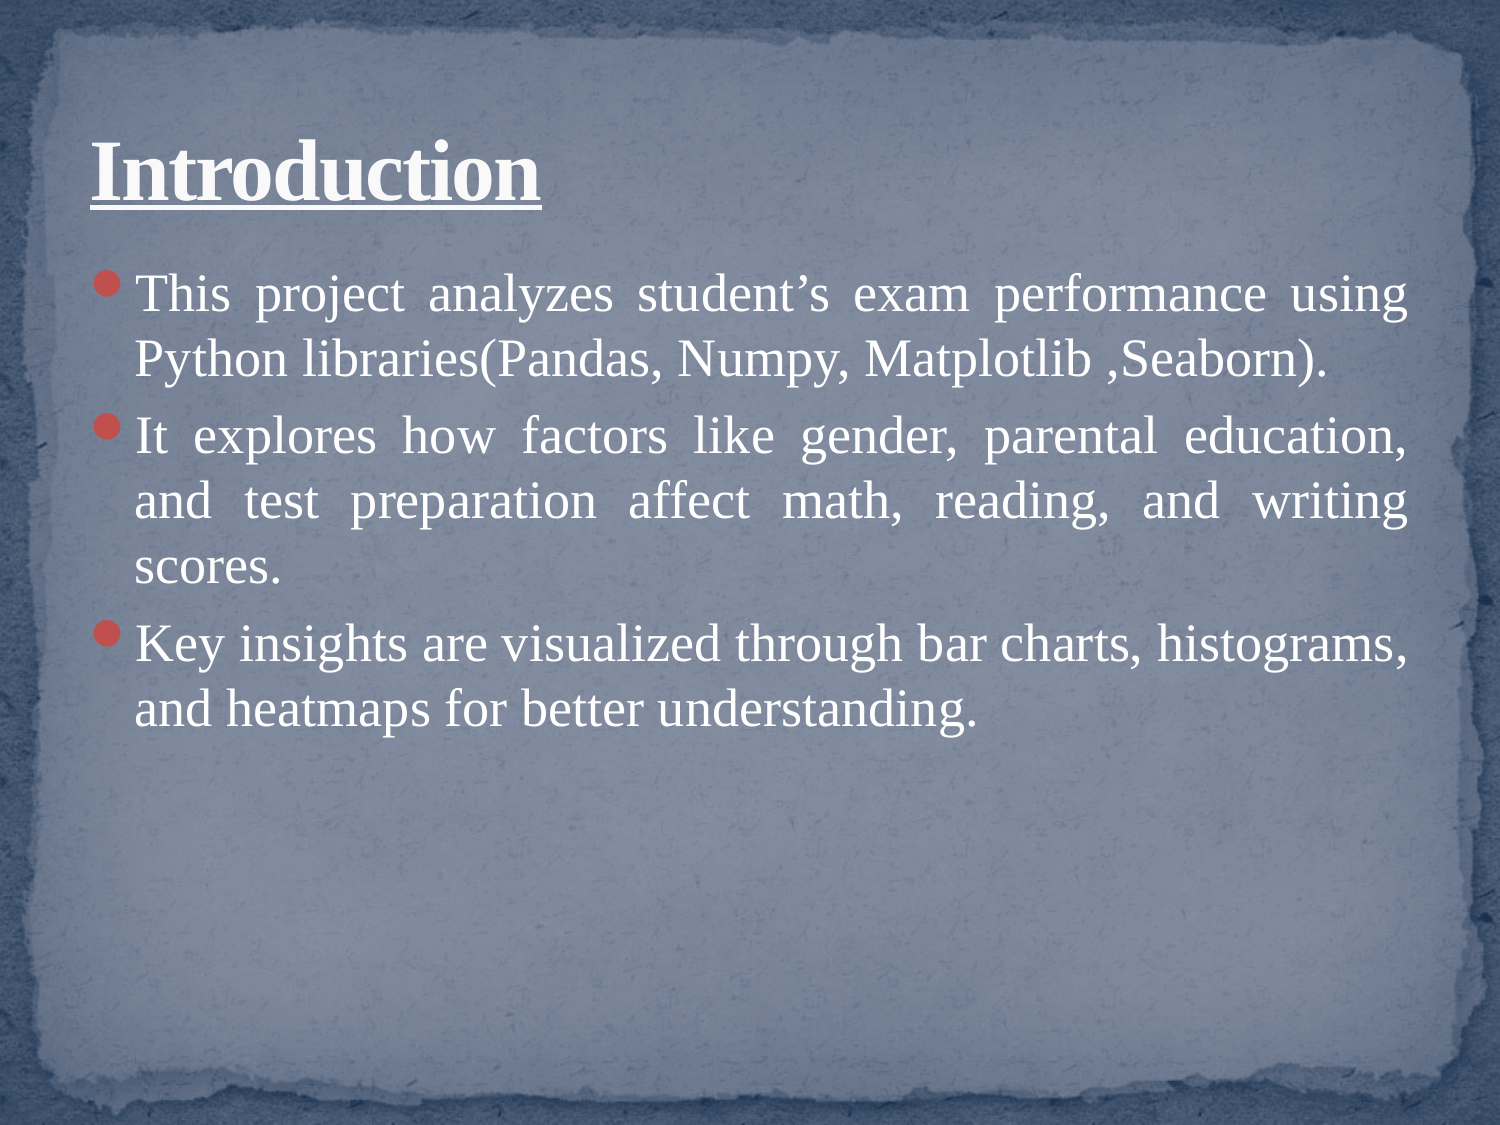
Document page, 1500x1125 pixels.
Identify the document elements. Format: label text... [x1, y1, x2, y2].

title Introduction [74, 24, 1425, 225]
list This project analyzes student’s exam performance using Python libraries(Pandas, Numpy, Matplotlib ,Seaborn). It explores how factors like gender, parental education, and test preparation affect math, reading, and writing scores. Key insights are visualized through bar charts, histograms, and heatmaps for better understanding. [75, 249, 1425, 1000]
